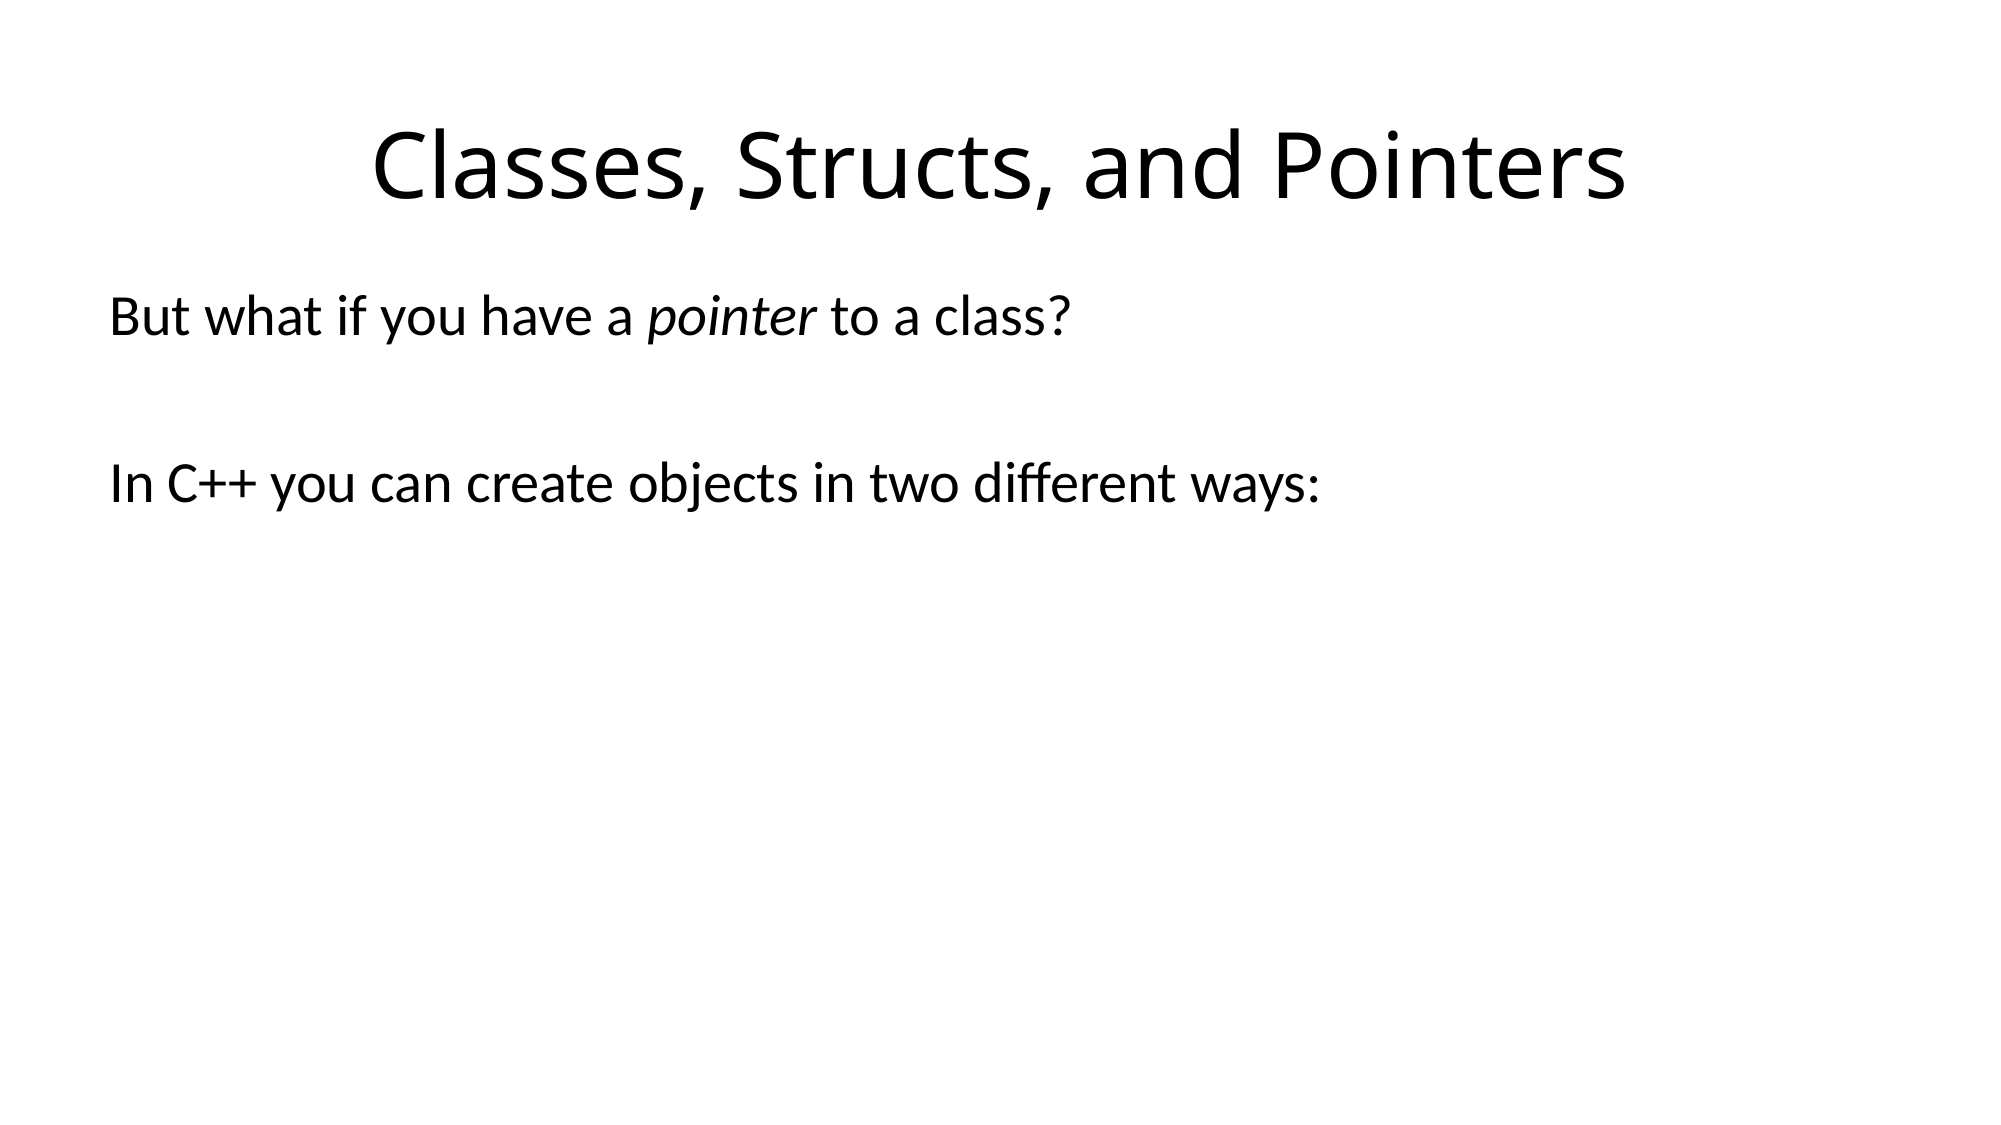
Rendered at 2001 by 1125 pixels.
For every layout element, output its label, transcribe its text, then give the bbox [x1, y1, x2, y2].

title Classes, Structs, and Pointers [137, 59, 1863, 277]
list But what if you have a pointer to a class? In C++ you can create objects in two different ways: [94, 277, 1957, 992]
